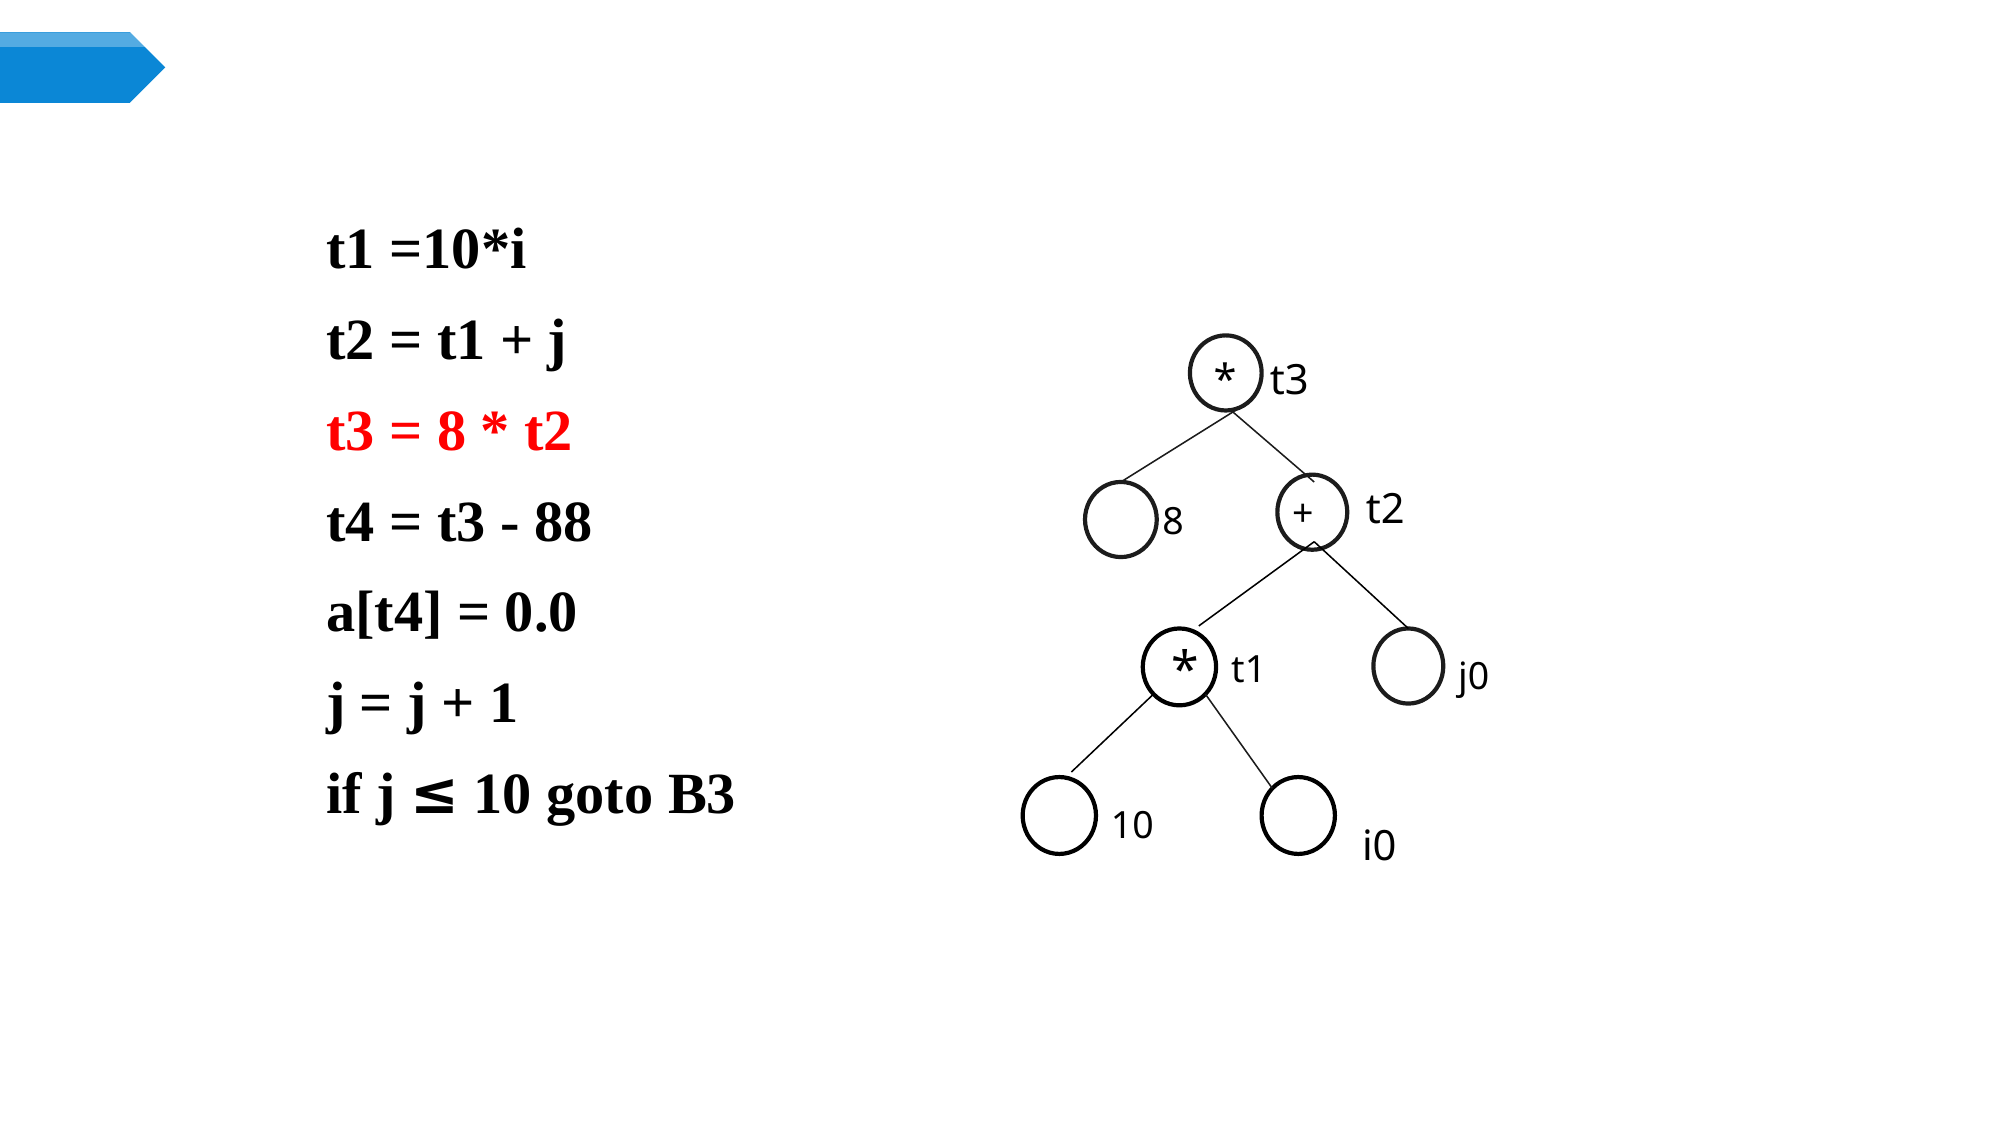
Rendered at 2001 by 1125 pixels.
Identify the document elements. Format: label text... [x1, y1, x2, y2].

text_box * [1156, 629, 1203, 705]
text_box 10 [1096, 793, 1173, 854]
text_box + [1277, 481, 1351, 540]
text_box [1205, 693, 1273, 789]
text_box [1020, 774, 1096, 857]
list t1 =10*i t2 = t1 + j t3 = 8 * t2 t4 = t3 - 88 a[t4] = 0.0 j = j + 1 if j ≤ 10 goto B3 [160, 193, 1509, 995]
text_box [1187, 333, 1253, 400]
text_box t2 [1351, 474, 1422, 540]
text_box [1371, 626, 1443, 706]
text_box [1140, 634, 1156, 695]
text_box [1120, 410, 1224, 483]
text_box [1228, 408, 1315, 483]
text_box j0 [1443, 644, 1541, 705]
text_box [1198, 542, 1311, 627]
text_box [1319, 473, 1336, 481]
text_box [1071, 693, 1154, 773]
text_box * [1198, 345, 1255, 408]
text_box t3 [1255, 345, 1335, 410]
text_box [1259, 774, 1338, 857]
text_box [1314, 542, 1409, 629]
text_box 8 [1147, 490, 1217, 549]
text_box t1 [1216, 637, 1348, 698]
text_box [1082, 480, 1147, 560]
text_box [1203, 635, 1216, 694]
text_box i0 [1347, 811, 1470, 876]
